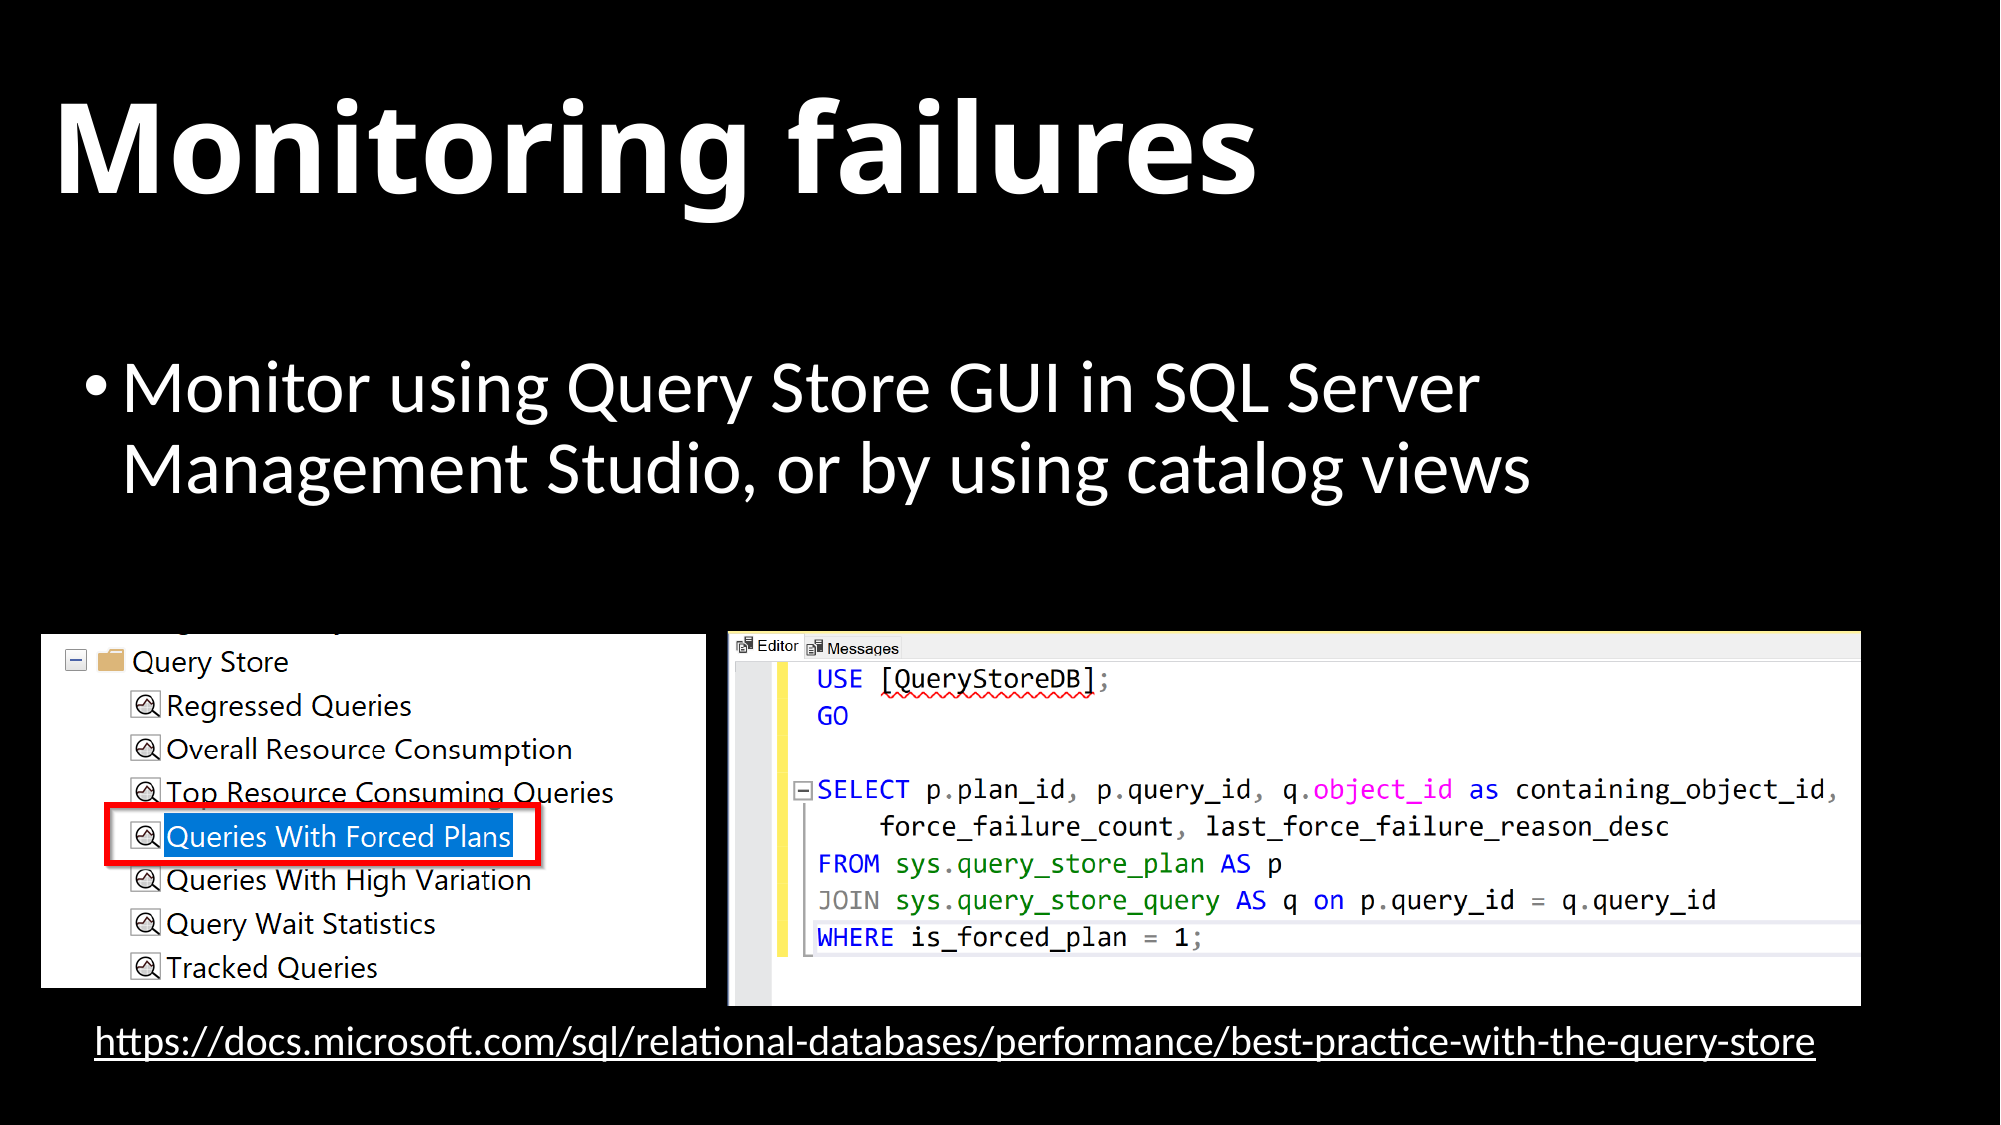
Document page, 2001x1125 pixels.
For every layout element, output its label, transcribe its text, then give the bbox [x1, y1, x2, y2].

picture [41, 634, 706, 988]
title Monitoring failures [35, 64, 1761, 243]
list Monitor using Query Store GUI in SQL Server Management Studio, or by using catalog views [68, 340, 1794, 1055]
picture [727, 631, 1861, 1006]
text_box https://docs.microsoft.com/sql/relational-databases/performance/best-practice-with-the-query-store [79, 1005, 2000, 1071]
